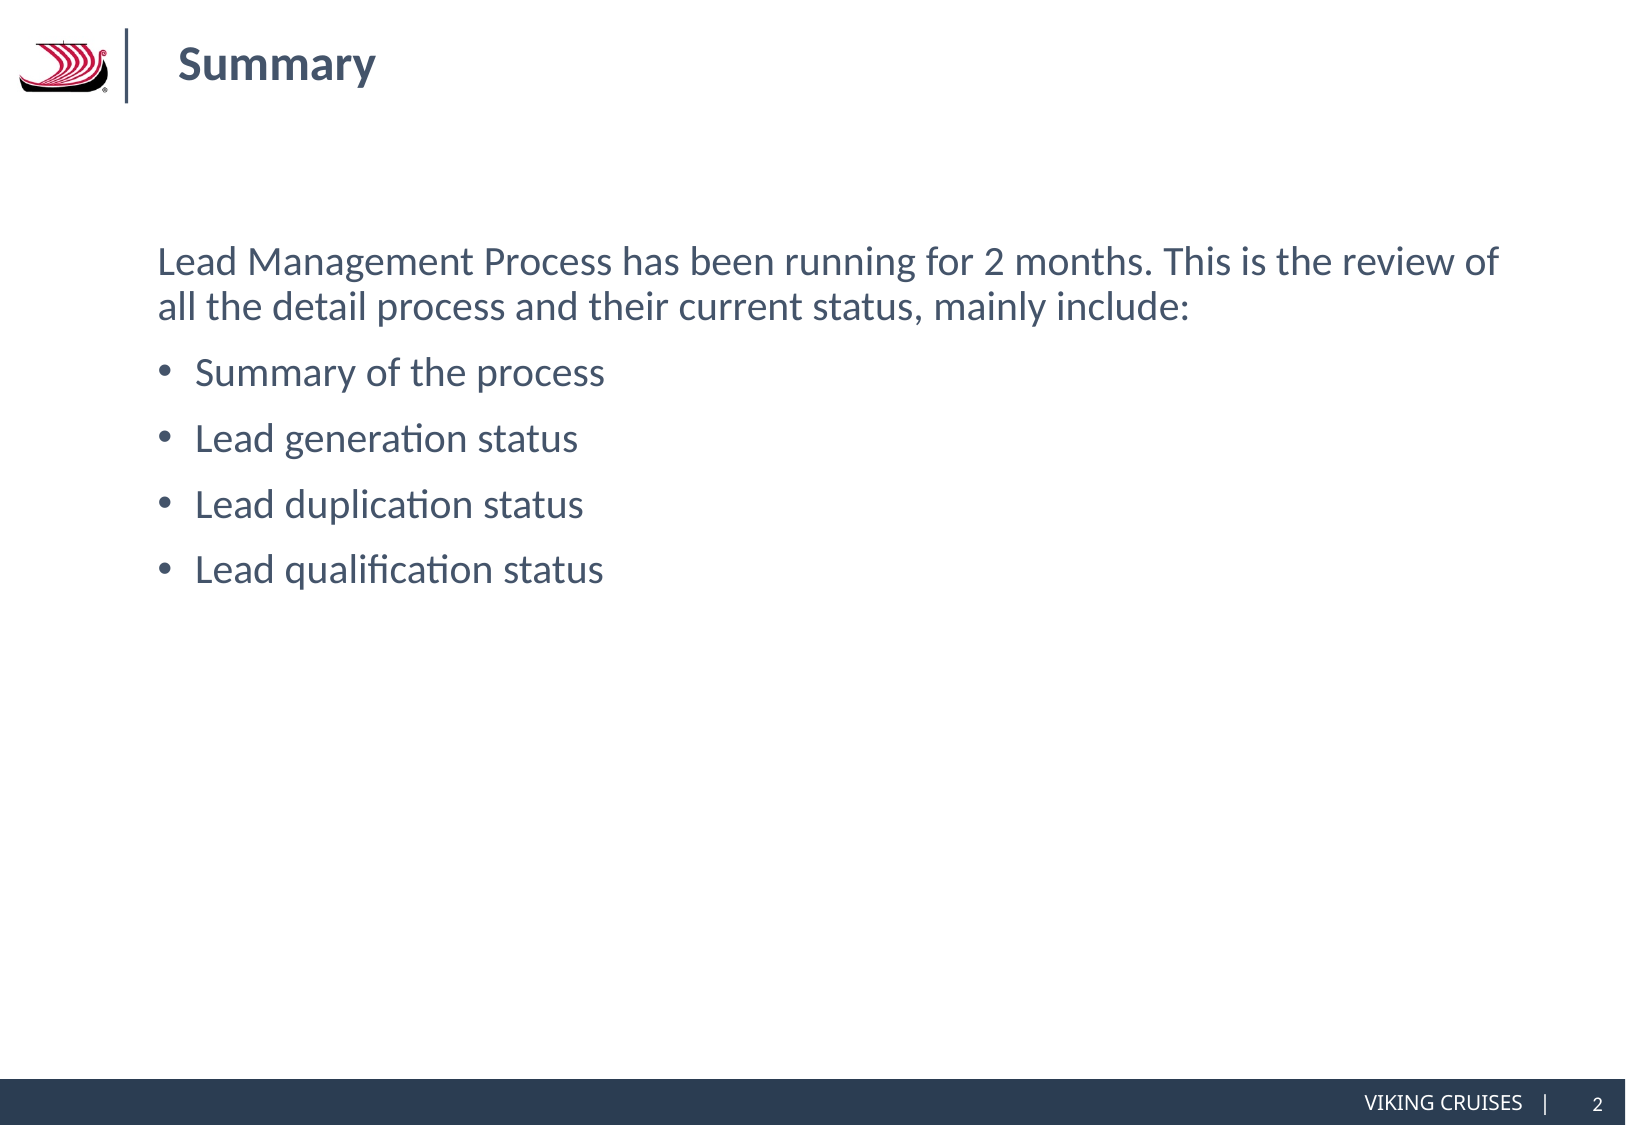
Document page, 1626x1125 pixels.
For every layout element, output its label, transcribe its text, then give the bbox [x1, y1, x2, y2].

list Lead Management Process has been running for 2 months. This is the review of all the detail process and their current status, mainly include: Summary of the process Lead generation status Lead duplication status Lead qualification status [142, 231, 1557, 796]
slide_number 2 [1544, 1082, 1618, 1123]
title Summary [163, 27, 1536, 101]
picture [17, 36, 110, 95]
